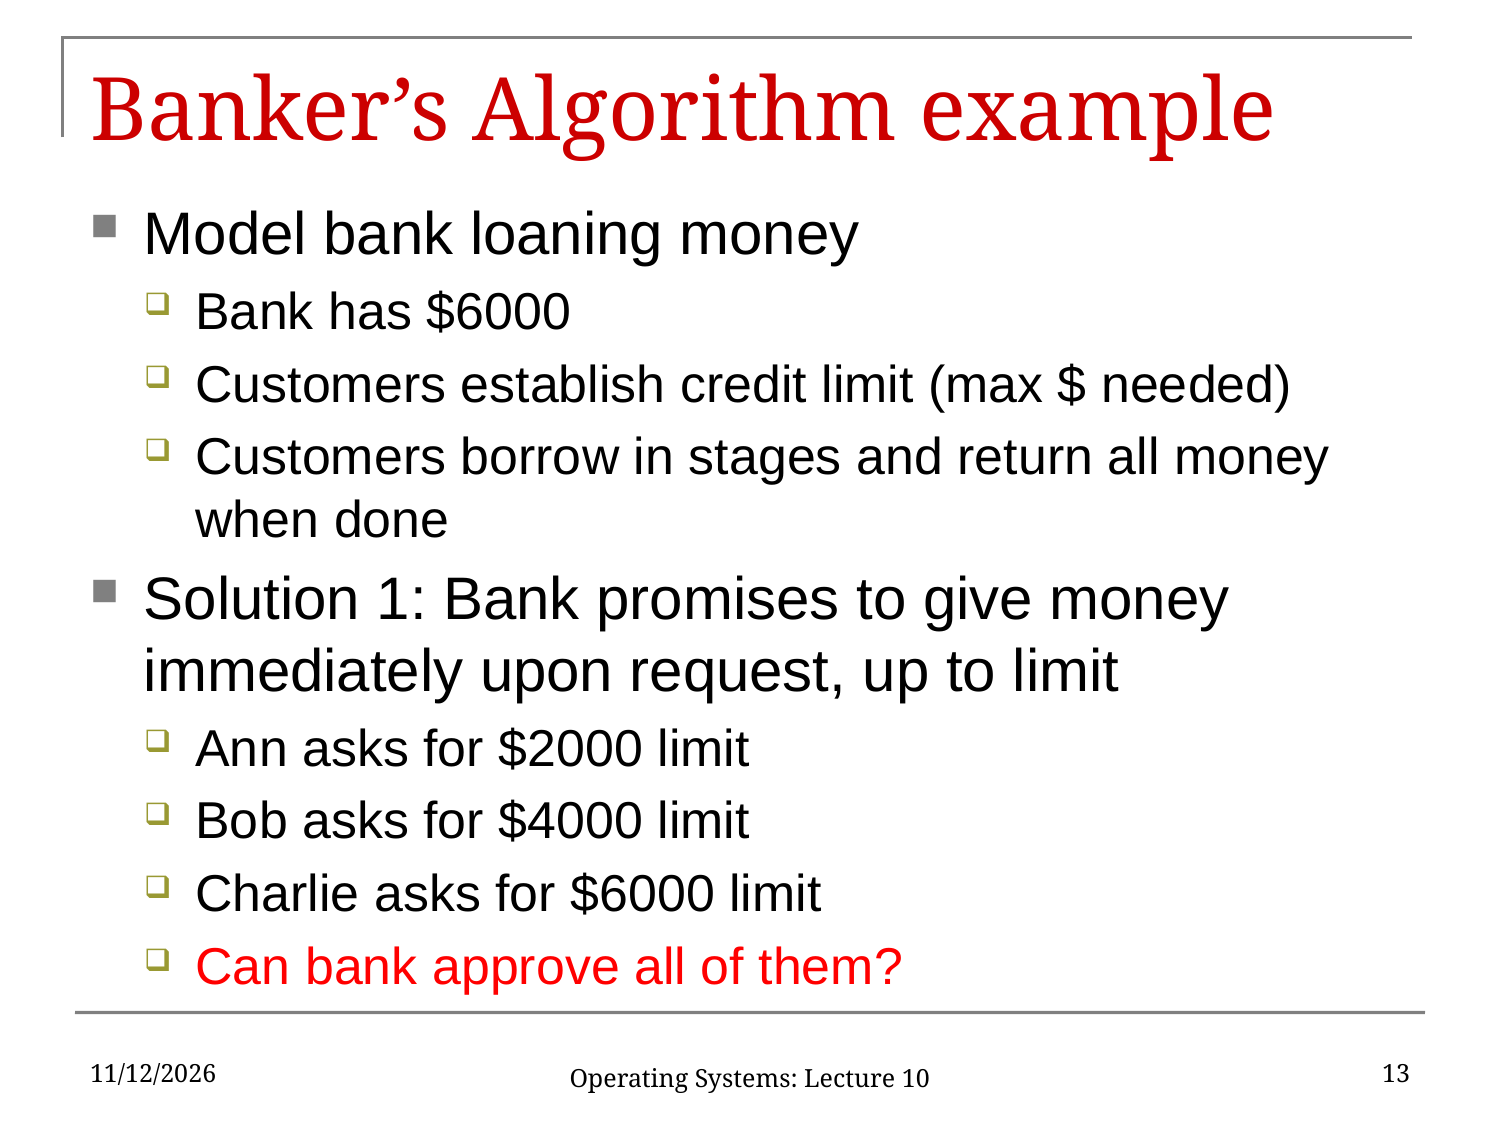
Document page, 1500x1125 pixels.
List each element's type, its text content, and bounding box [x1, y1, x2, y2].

footer Operating Systems: Lecture 10 [512, 1024, 988, 1101]
list Model bank loaning money Bank has $6000 Customers establish credit limit (max $ needed) Customers borrow in stages and return all money when done Solution 1: Bank promises to give money immediately upon request, up to limit Ann asks for $2000 limit Bob asks for $4000 limit Charlie asks for $6000 limit Can bank approve all of them? [75, 187, 1425, 1006]
slide_number 13 [1074, 1023, 1426, 1100]
title Banker’s Algorithm example [75, 45, 1425, 163]
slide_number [74, 1023, 426, 1100]
